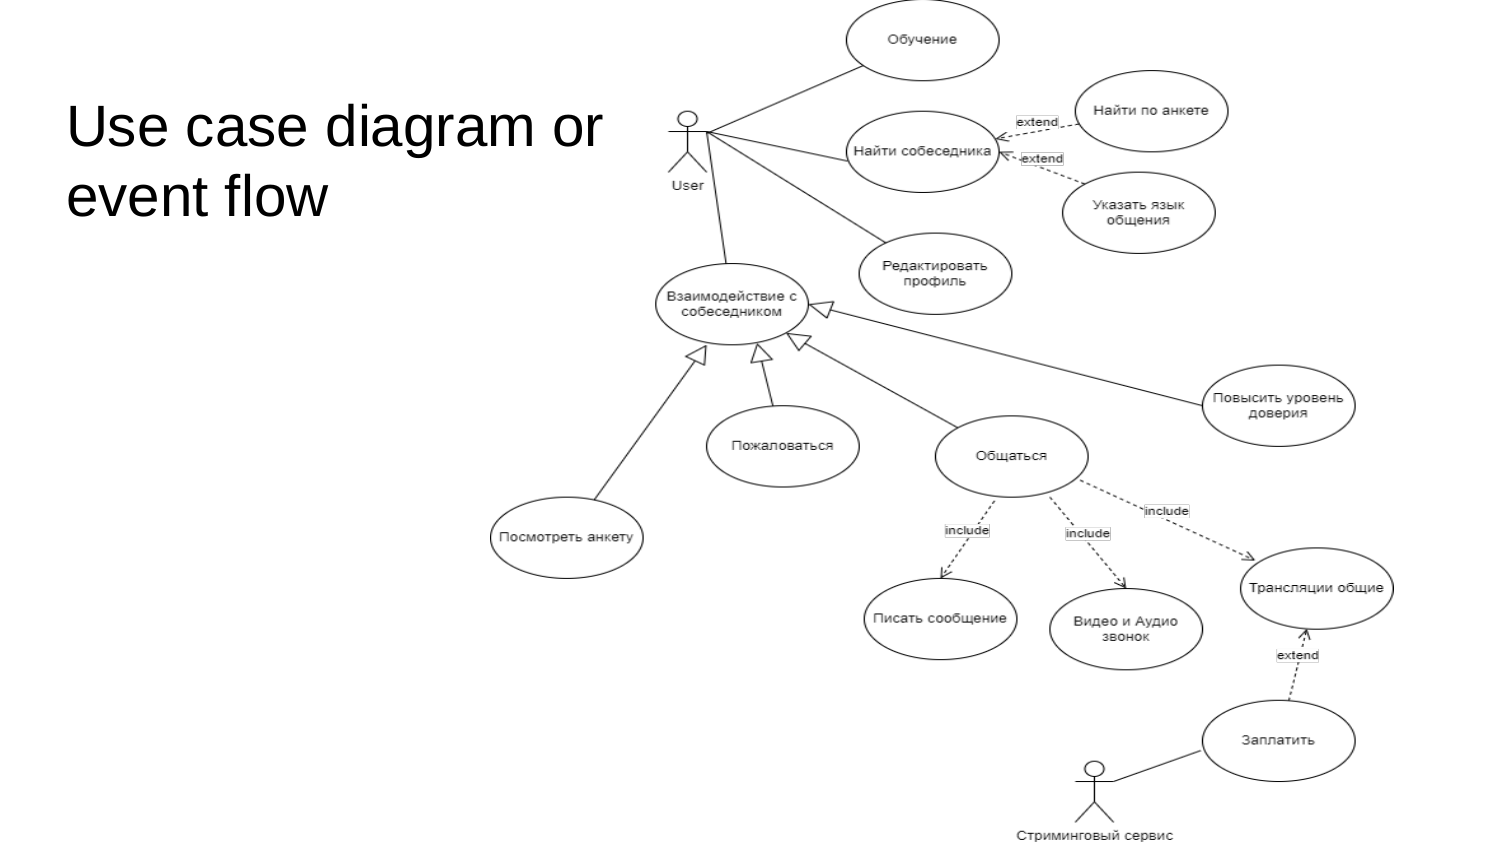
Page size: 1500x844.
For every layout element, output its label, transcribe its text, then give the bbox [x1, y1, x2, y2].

title Use case diagram or event flow [51, 72, 485, 282]
picture [490, 0, 1394, 844]
